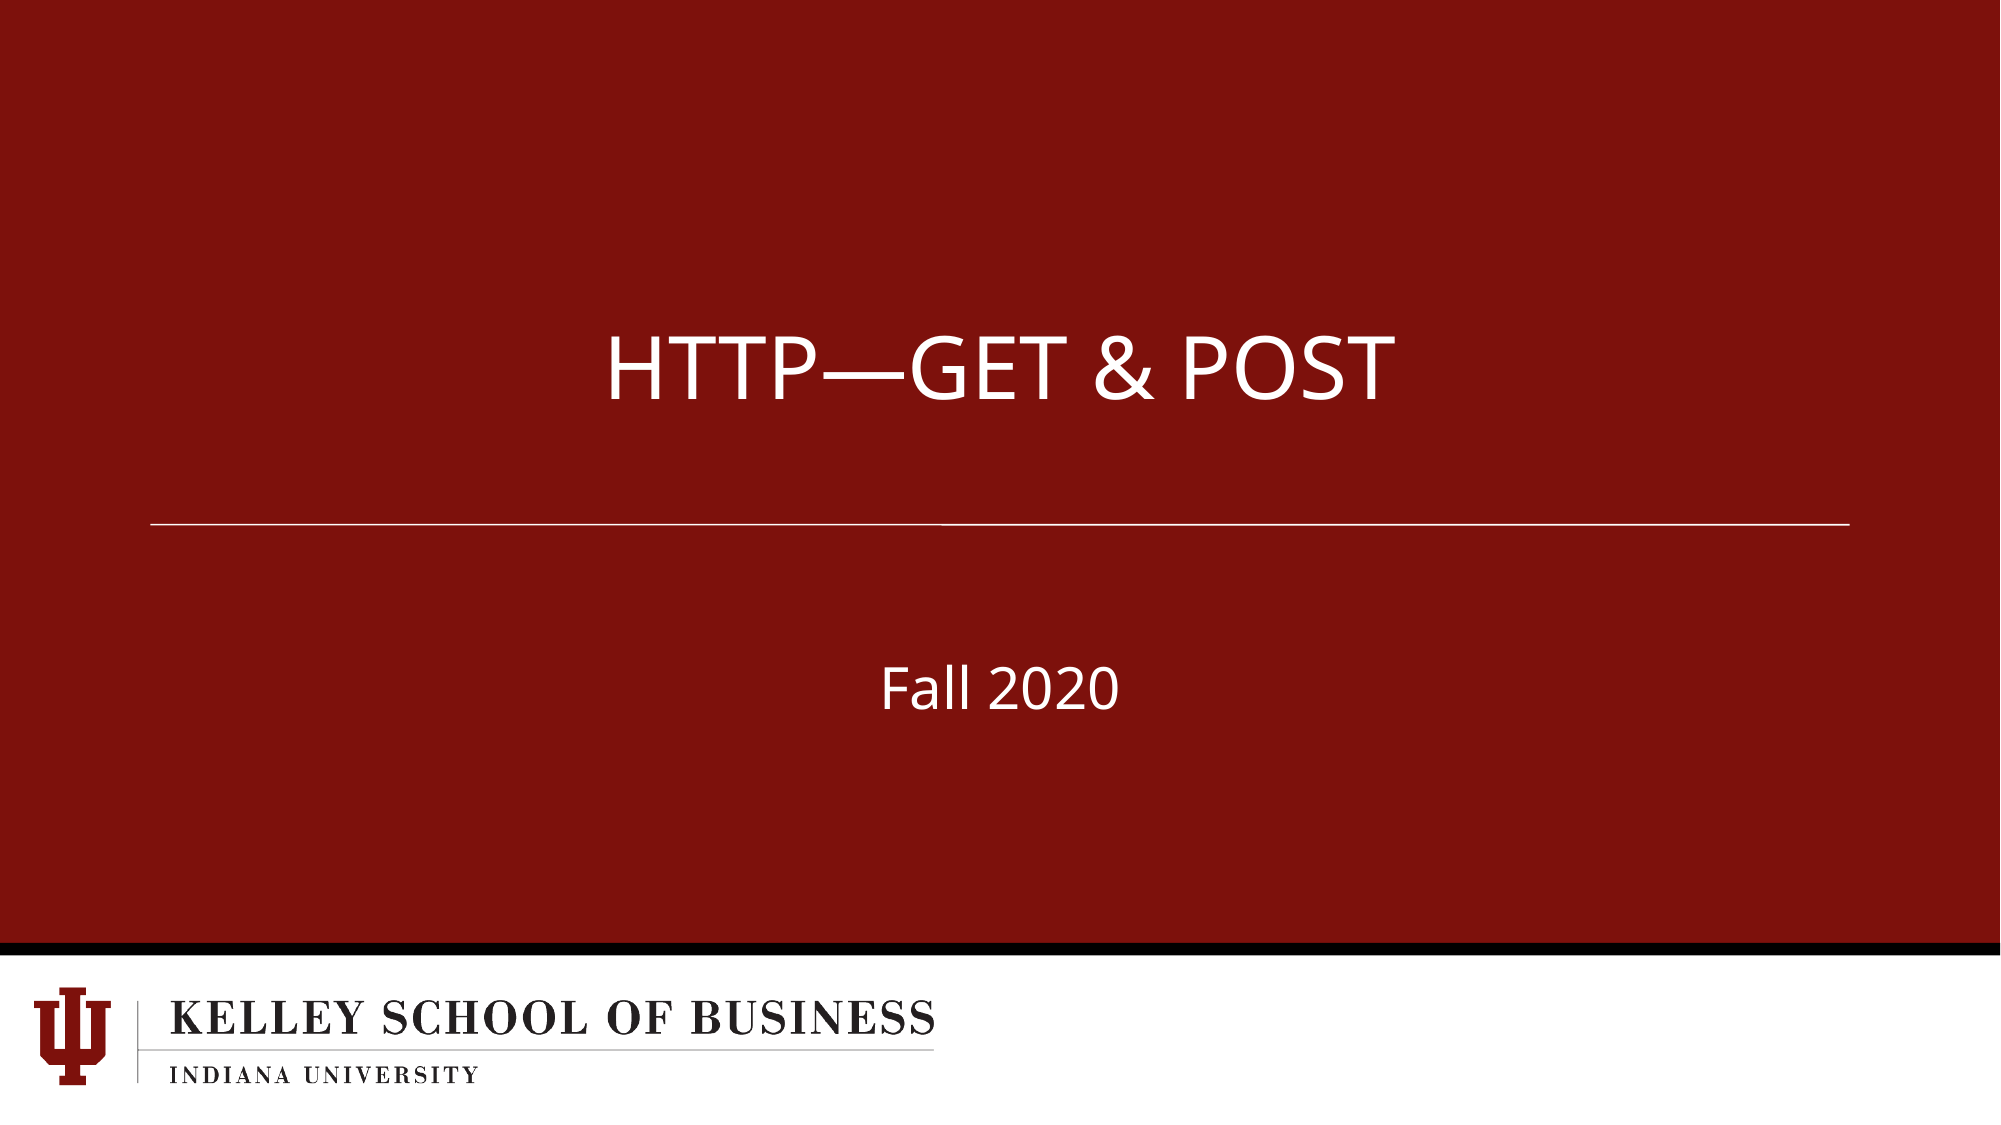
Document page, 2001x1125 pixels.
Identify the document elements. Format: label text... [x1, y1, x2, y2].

subtitle Fall 2020 [325, 605, 1675, 768]
title HTTP—GET & POST [325, 174, 1675, 425]
picture [34, 987, 938, 1090]
